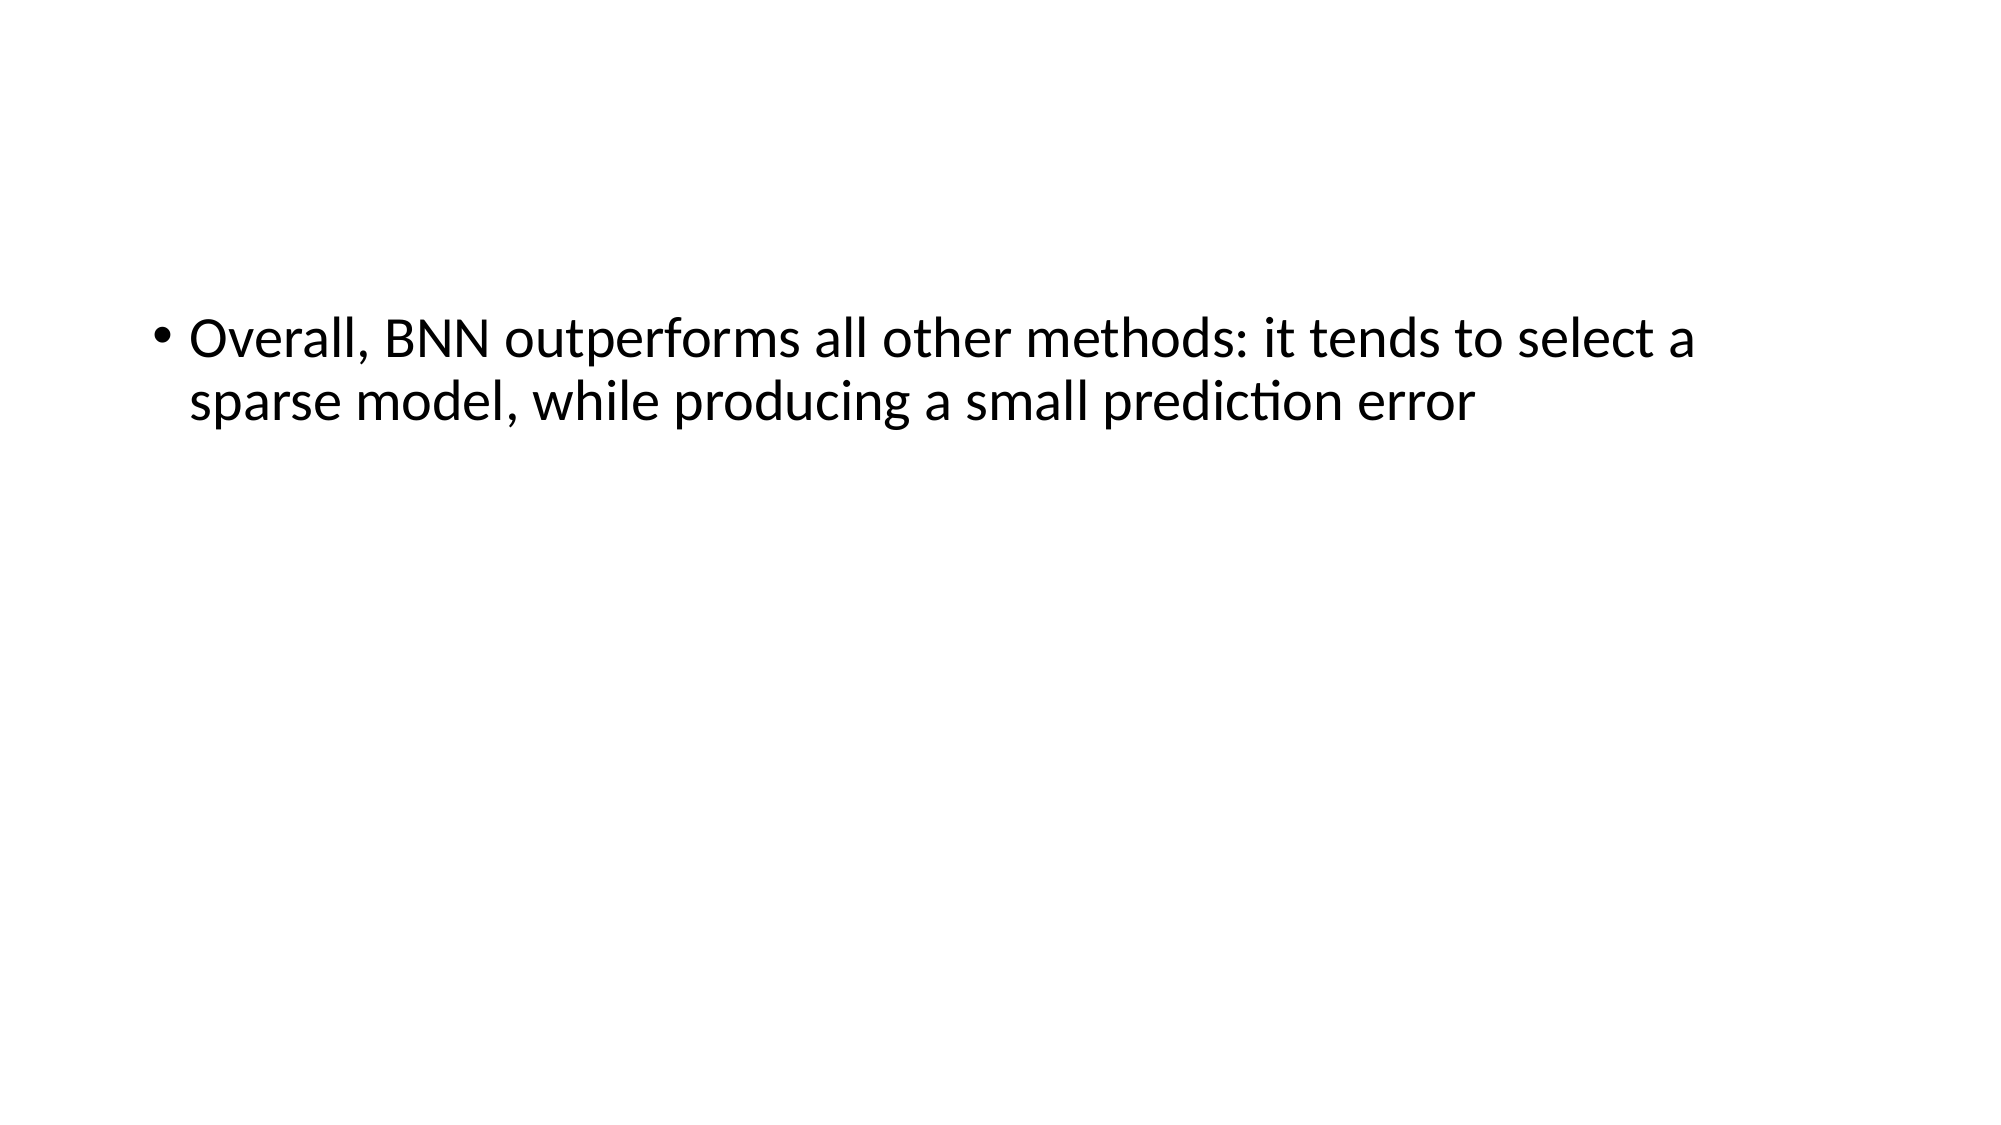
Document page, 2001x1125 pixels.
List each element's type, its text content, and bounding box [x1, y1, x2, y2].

list Overall, BNN outperforms all other methods: it tends to select a sparse model, while producing a small prediction error [137, 299, 1863, 1014]
